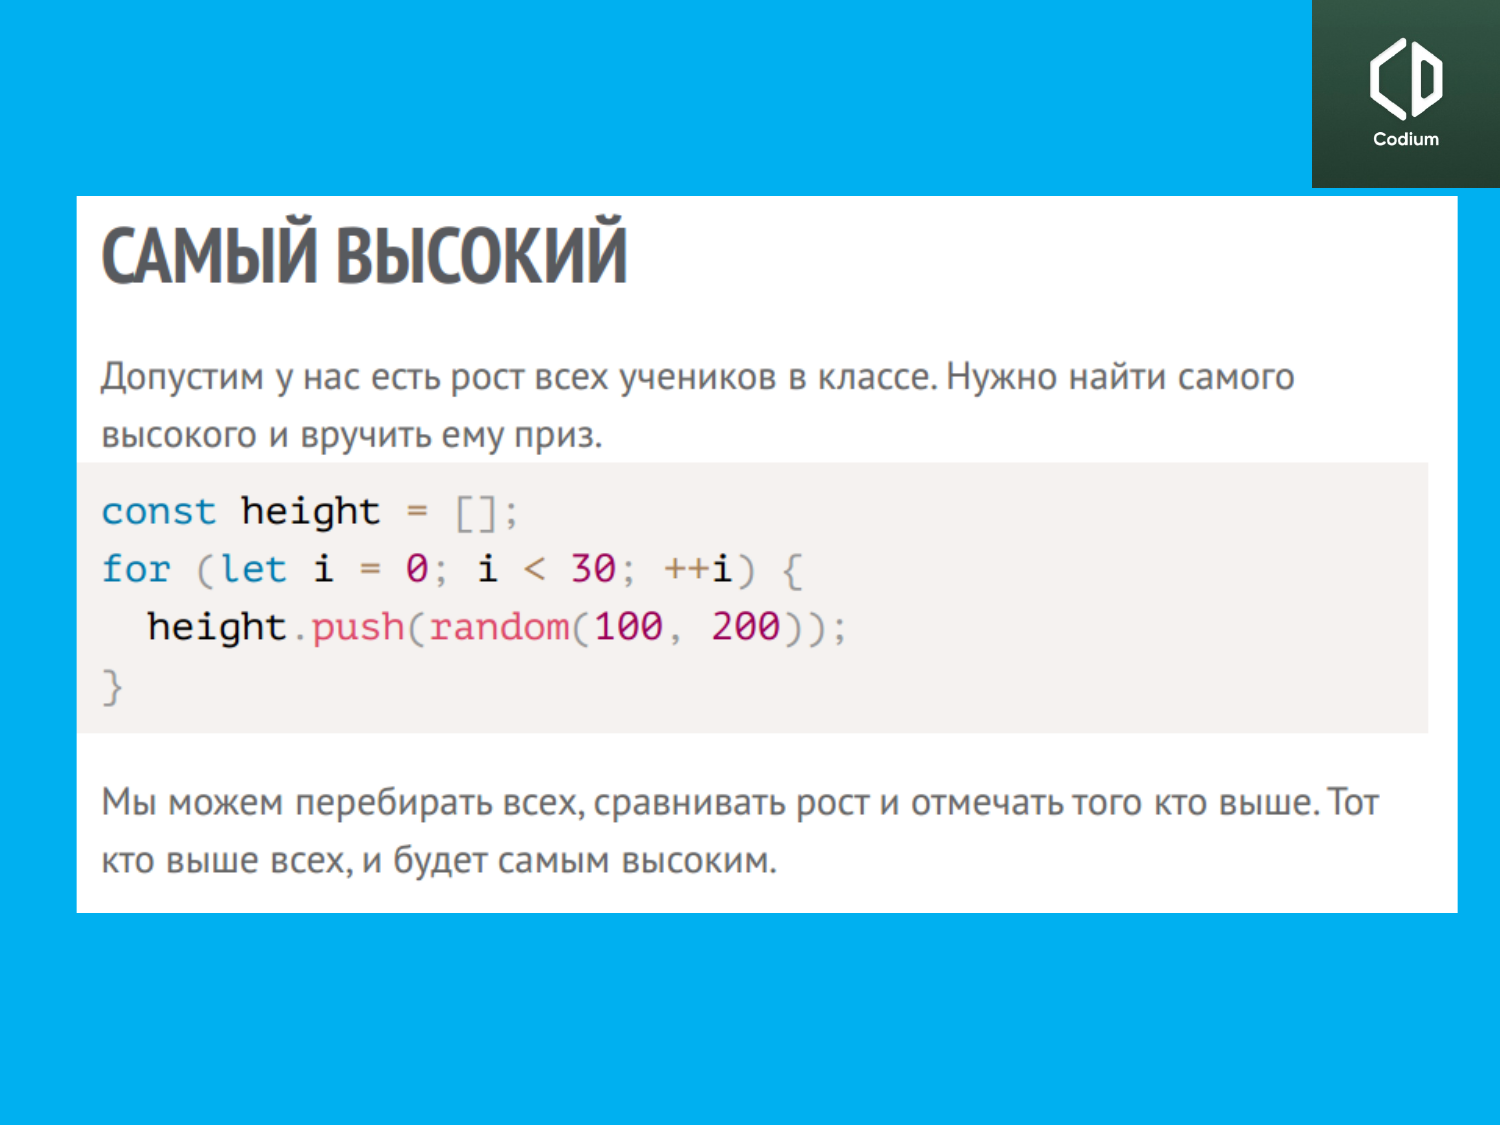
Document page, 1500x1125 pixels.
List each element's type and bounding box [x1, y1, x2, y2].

picture [1313, 0, 1500, 187]
picture [77, 197, 1457, 912]
